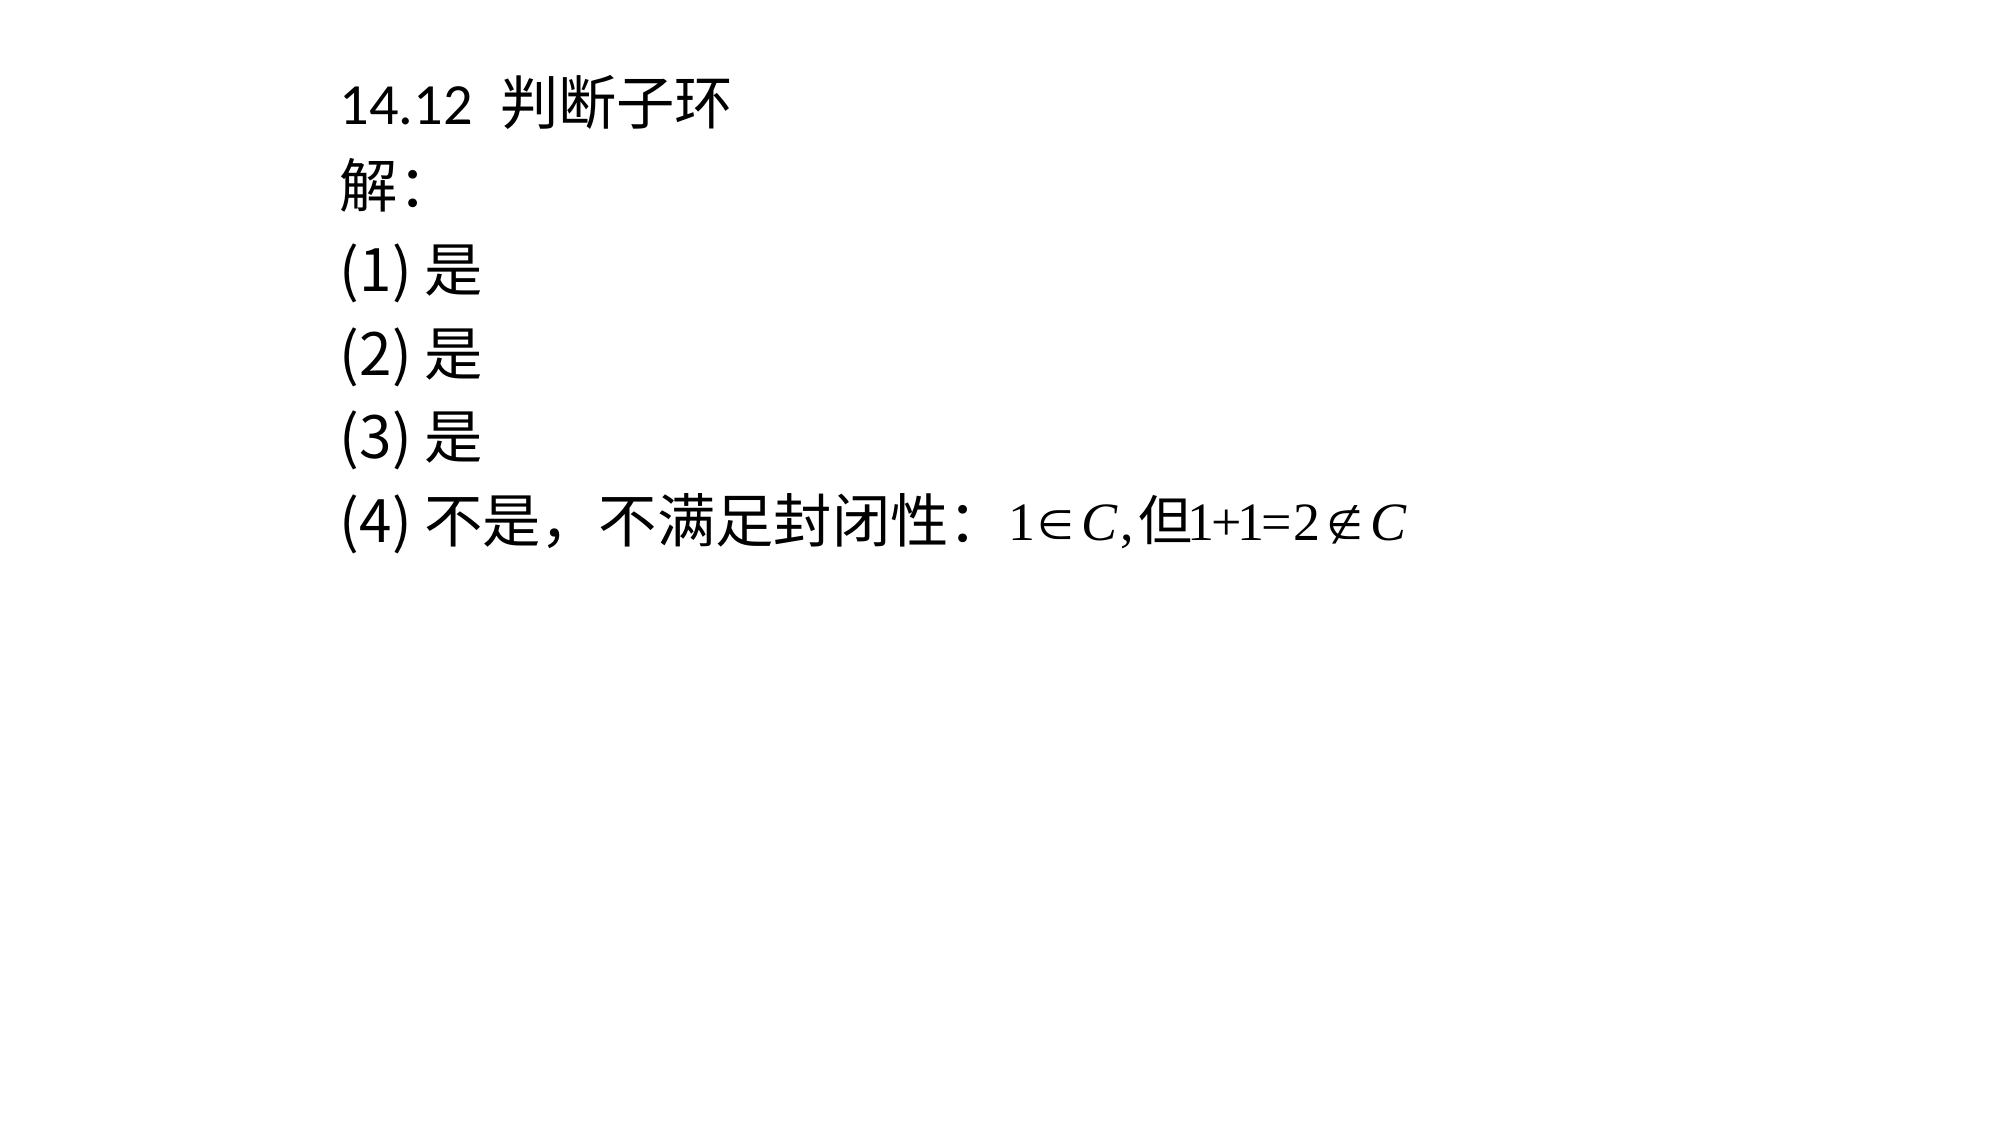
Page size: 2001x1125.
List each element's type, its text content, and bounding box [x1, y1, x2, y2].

list 14.12 判断子环 解： 是 是 是 不是，不满足封闭性： [324, 66, 1675, 1005]
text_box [1006, 486, 1421, 563]
